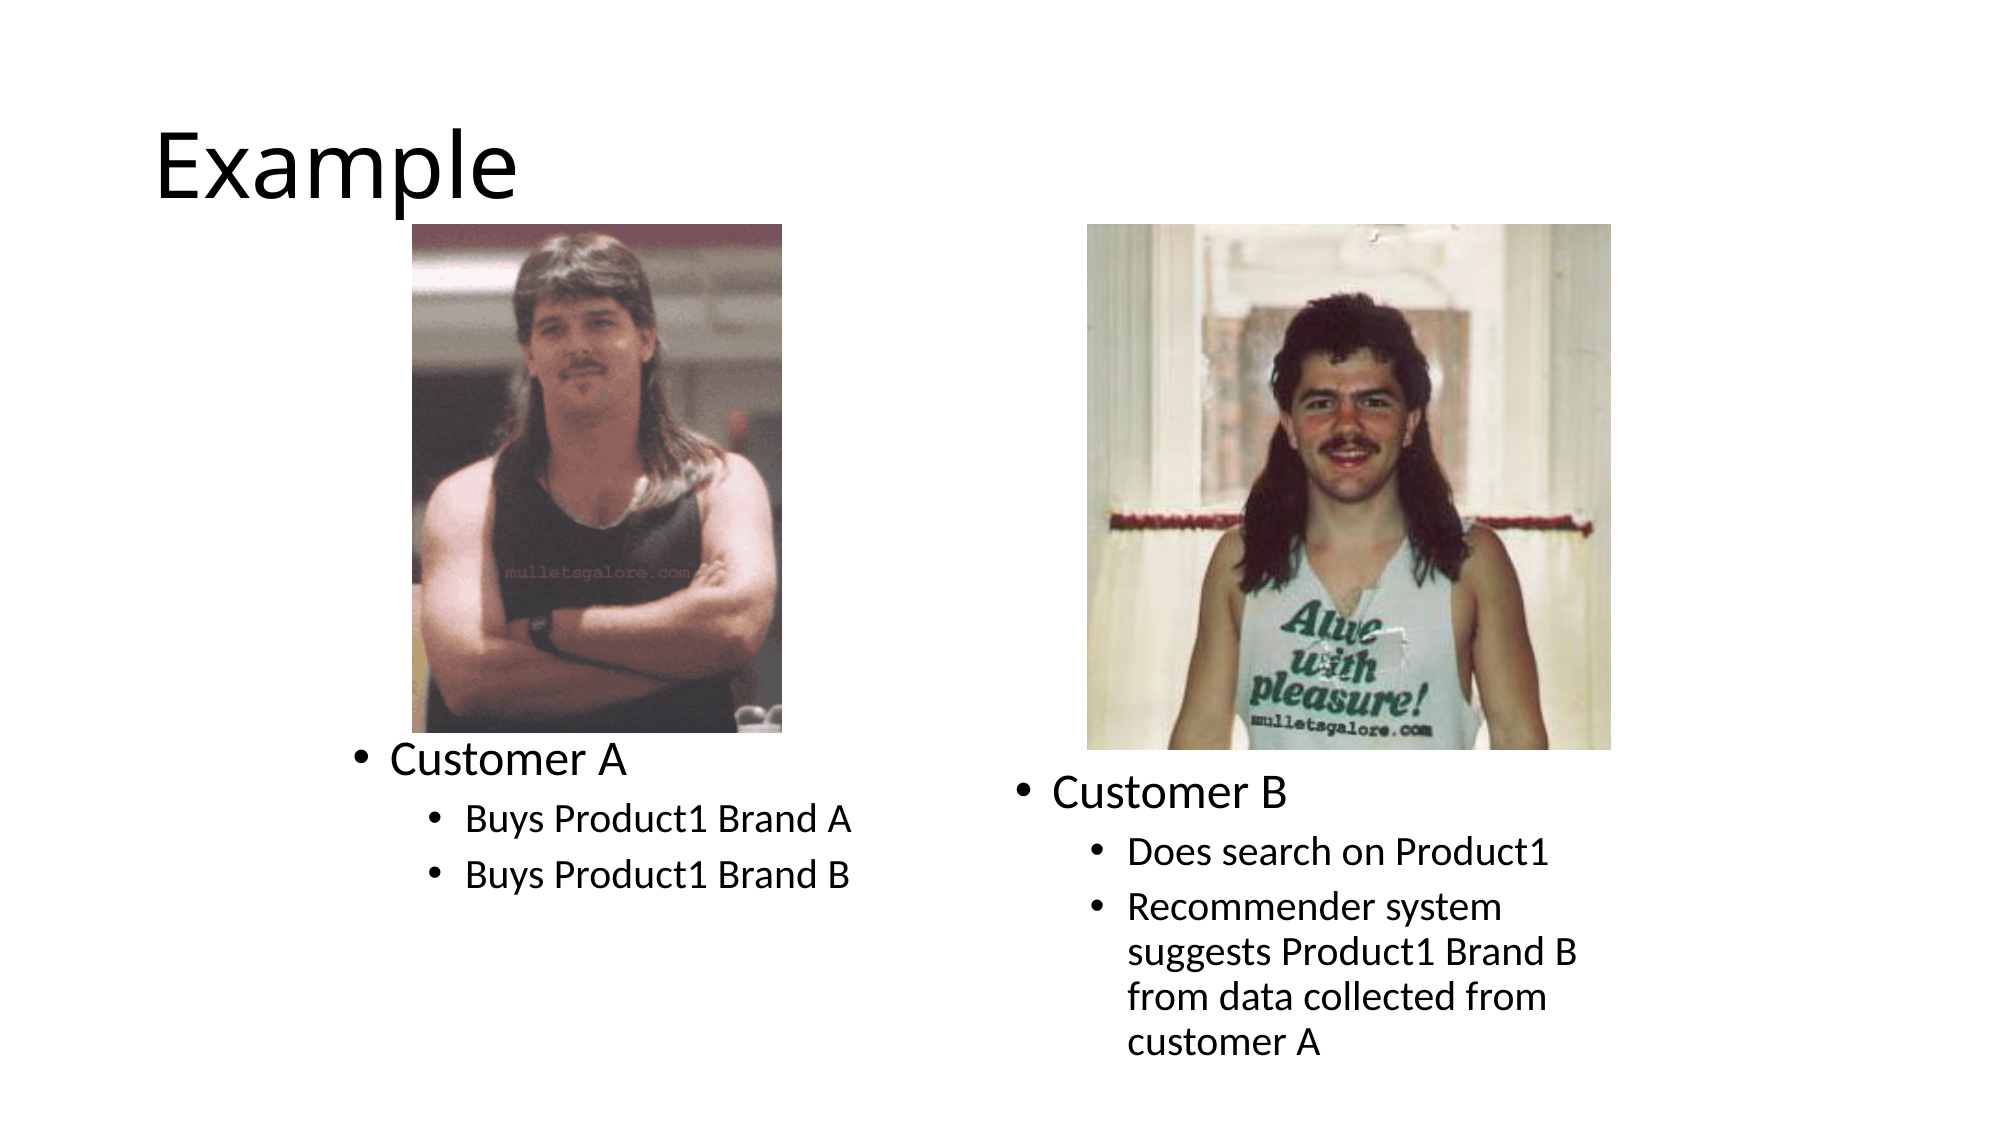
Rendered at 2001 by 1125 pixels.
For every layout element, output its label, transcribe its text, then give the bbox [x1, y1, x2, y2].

picture [1087, 224, 1611, 750]
list Customer B Does search on Product1 Recommender system suggests Product1 Brand B from data collected from customer A [999, 757, 1663, 1125]
picture [412, 224, 782, 733]
list Customer A Buys Product1 Brand A Buys Product1 Brand B [337, 725, 1000, 1093]
title Example [137, 59, 1863, 278]
